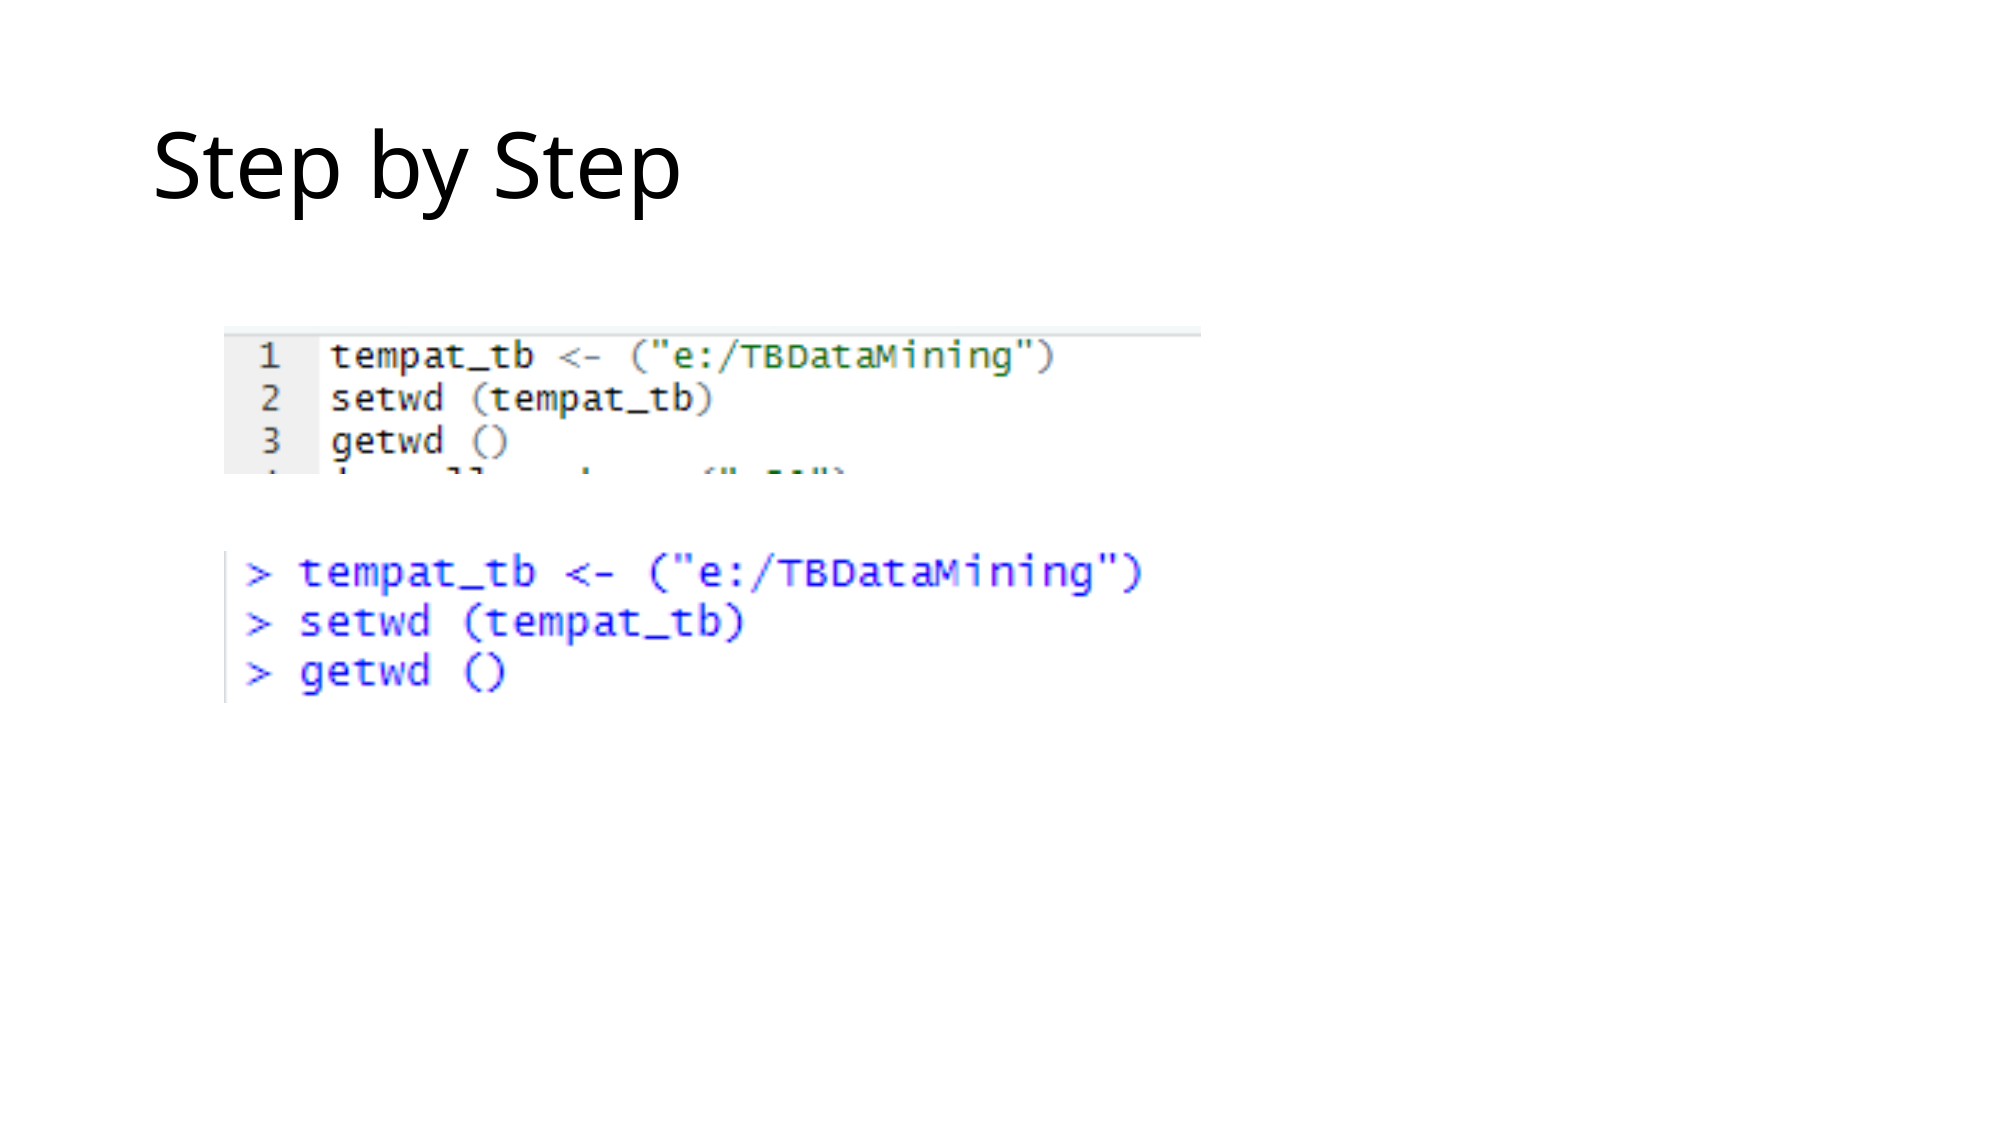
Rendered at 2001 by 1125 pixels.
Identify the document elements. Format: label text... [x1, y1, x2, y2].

picture [224, 551, 1221, 703]
title Step by Step [137, 59, 1863, 278]
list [224, 326, 1201, 474]
